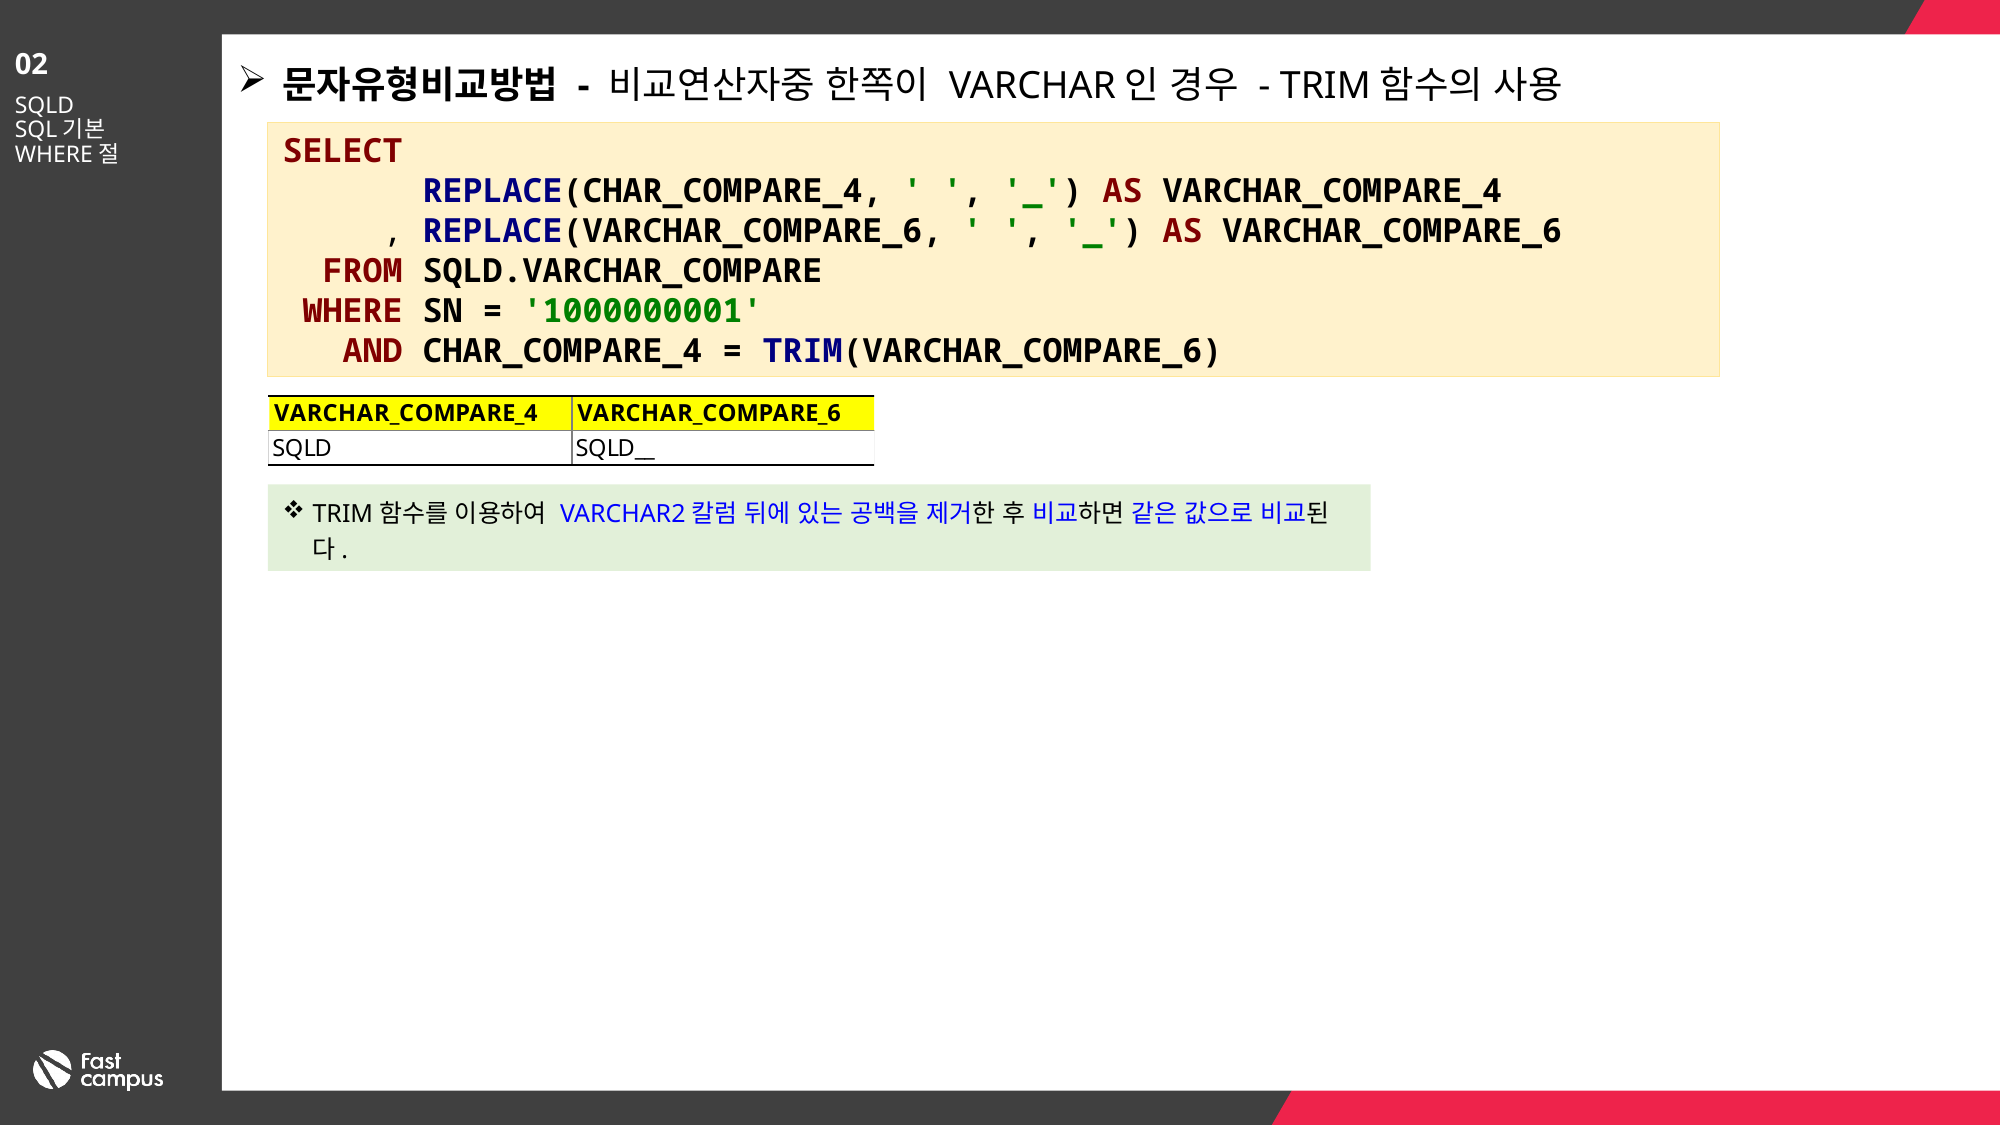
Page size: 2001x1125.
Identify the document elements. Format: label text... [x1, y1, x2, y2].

picture [267, 395, 878, 469]
list SQLD SQL기본 WHERE절 [0, 86, 223, 291]
text_box SELECT REPLACE(CHAR_COMPARE_4, ' ', '_') AS VARCHAR_COMPARE_4 , REPLACE(VARCHAR_COMPARE_6, ' ', '_') AS VARCHAR_COMPARE_6 FROM SQLD.VARCHAR_COMPARE WHERE SN = '1000000001' AND CHAR_COMPARE_4 = TRIM(VARCHAR_COMPARE_6) [267, 122, 1720, 377]
picture [33, 1050, 163, 1091]
text_box TRIM함수를 이용하여 VARCHAR2칼럼 뒤에 있는 공백을 제거한 후 비교하면 같은 값으로 비교된다. [267, 484, 1371, 571]
list 02 [0, 41, 223, 86]
text_box 문자유형비교방법 - 비교연산자중 한쪽이 VARCHAR인 경우 - TRIM함수의 사용 [222, 53, 1589, 114]
